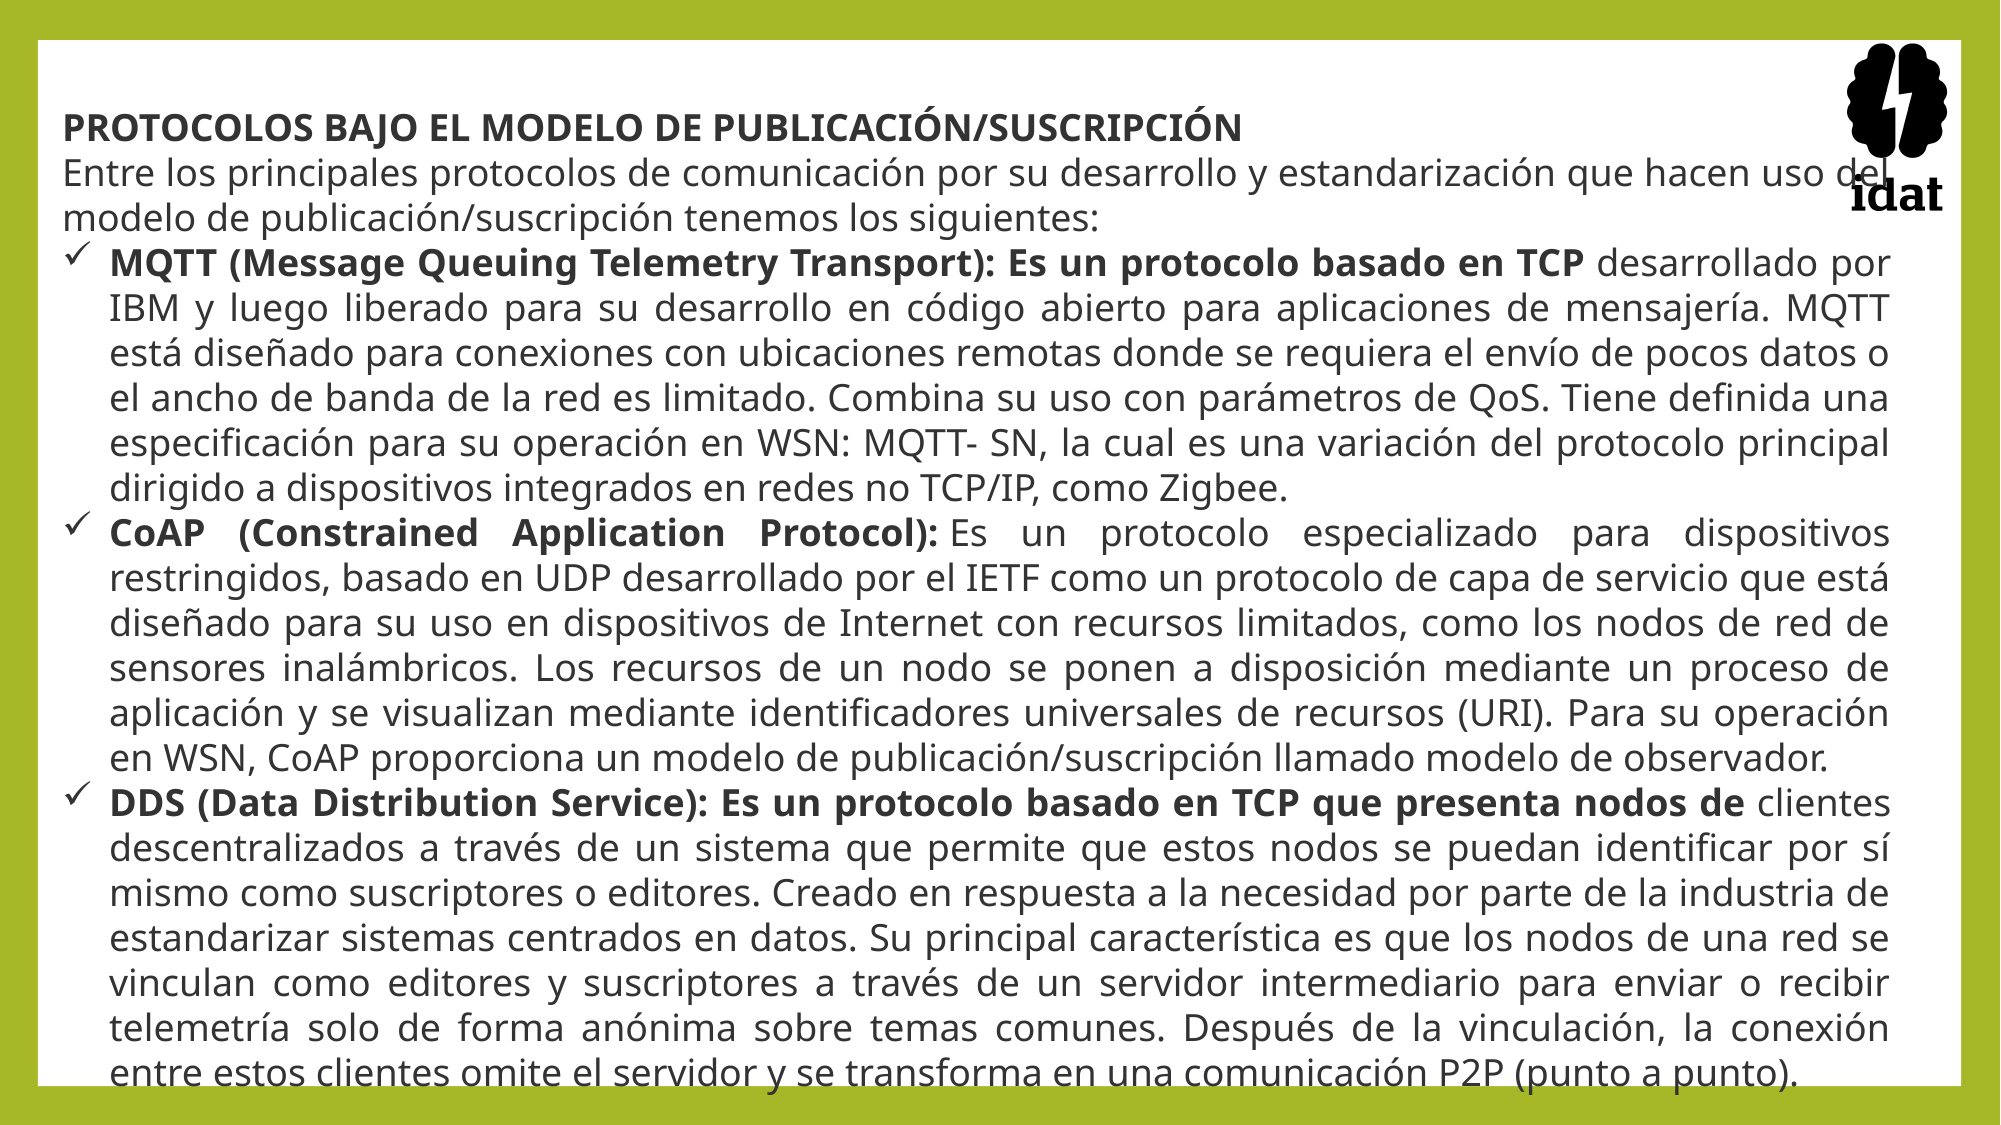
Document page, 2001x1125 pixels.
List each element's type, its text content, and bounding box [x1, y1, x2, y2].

picture [1804, 33, 1990, 219]
text_box PROTOCOLOS BAJO EL MODELO DE PUBLICACIÓN/SUSCRIPCIÓN Entre los principales protocolos de comunicación por su desarrollo y estandarización que hacen uso del modelo de publicación/suscripción tenemos los siguientes: MQTT (Message Queuing Telemetry Transport): Es un protocolo basado en TCP desarrollado por IBM y luego liberado para su desarrollo en código abierto para aplicaciones de mensajería. MQTT está diseñado para conexiones con ubicaciones remotas donde se requiera el envío de pocos datos o el ancho de banda de la red es limitado. Combina su uso con parámetros de QoS. Tiene definida una especificación para su operación en WSN: MQTT- SN, la cual es una variación del protocolo principal dirigido a dispositivos integrados en redes no TCP/IP, como Zigbee. CoAP (Constrained Application Protocol): Es un protocolo especializado para dispositivos restringidos, basado en UDP desarrollado por el IETF como un protocolo de capa de servicio que está diseñado para su uso en dispositivos de Internet con recursos limitados, como los nodos de red de sensores inalámbricos. Los recursos de un nodo se ponen a disposición mediante un proceso de aplicación y se visualizan mediante identificadores universales de recursos (URI). Para su operación en WSN, CoAP proporciona un modelo de publicación/suscripción llamado modelo de observador. DDS (Data Distribution Service): Es un protocolo basado en TCP que presenta nodos de clientes descentralizados a través de un sistema que permite que estos nodos se puedan identificar por sí mismo como suscriptores o editores. Creado en respuesta a la necesidad por parte de la industria de estandarizar sistemas centrados en datos. Su principal característica es que los nodos de una red se vinculan como editores y suscriptores a través de un servidor intermediario para enviar o recibir telemetría solo de forma anónima sobre temas comunes. Después de la vinculación, la conexión entre estos clientes omite el servidor y se transforma en una comunicación P2P (punto a punto). [47, 96, 1907, 1125]
